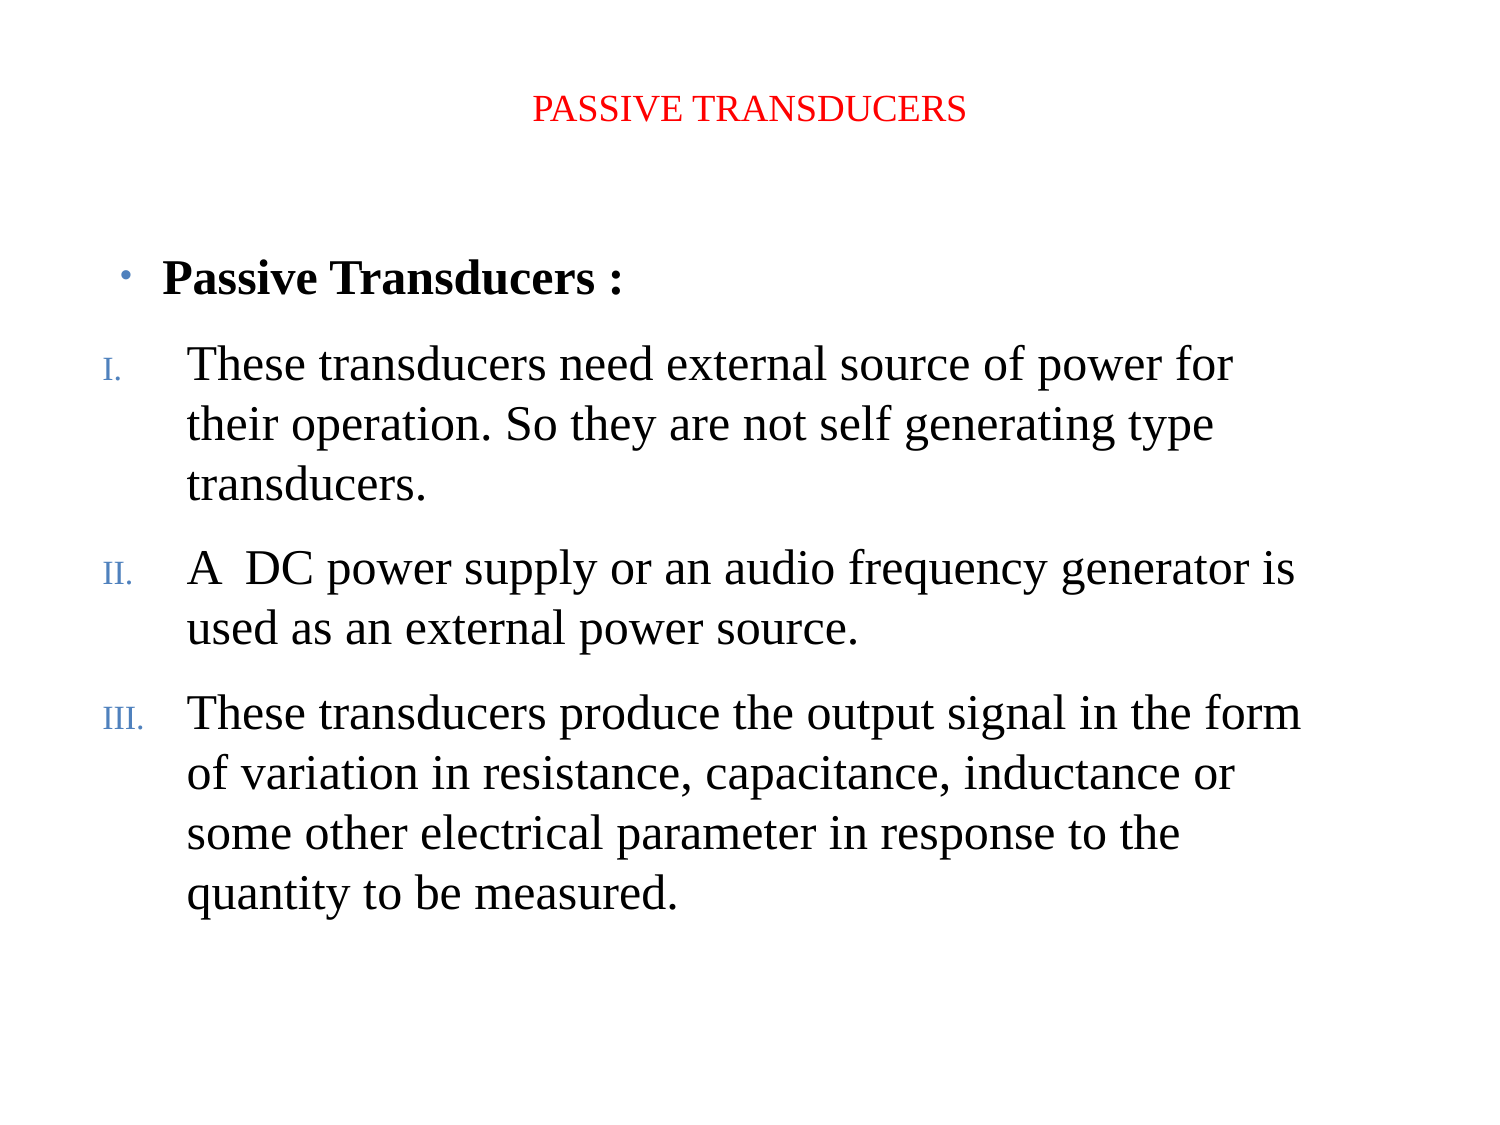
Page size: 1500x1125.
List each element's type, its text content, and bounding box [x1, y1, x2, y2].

text_box Passive Transducers : These transducers need external source of power for their operation. So they are not self generating type transducers. A DC power supply or an audio frequency generator is used as an external power source. These transducers produce the output signal in the form of variation in resistance, capacitance, inductance or some other electrical parameter in response to the quantity to be measured. [87, 237, 1350, 928]
title PASSIVE TRANSDUCERS [75, 75, 1425, 188]
